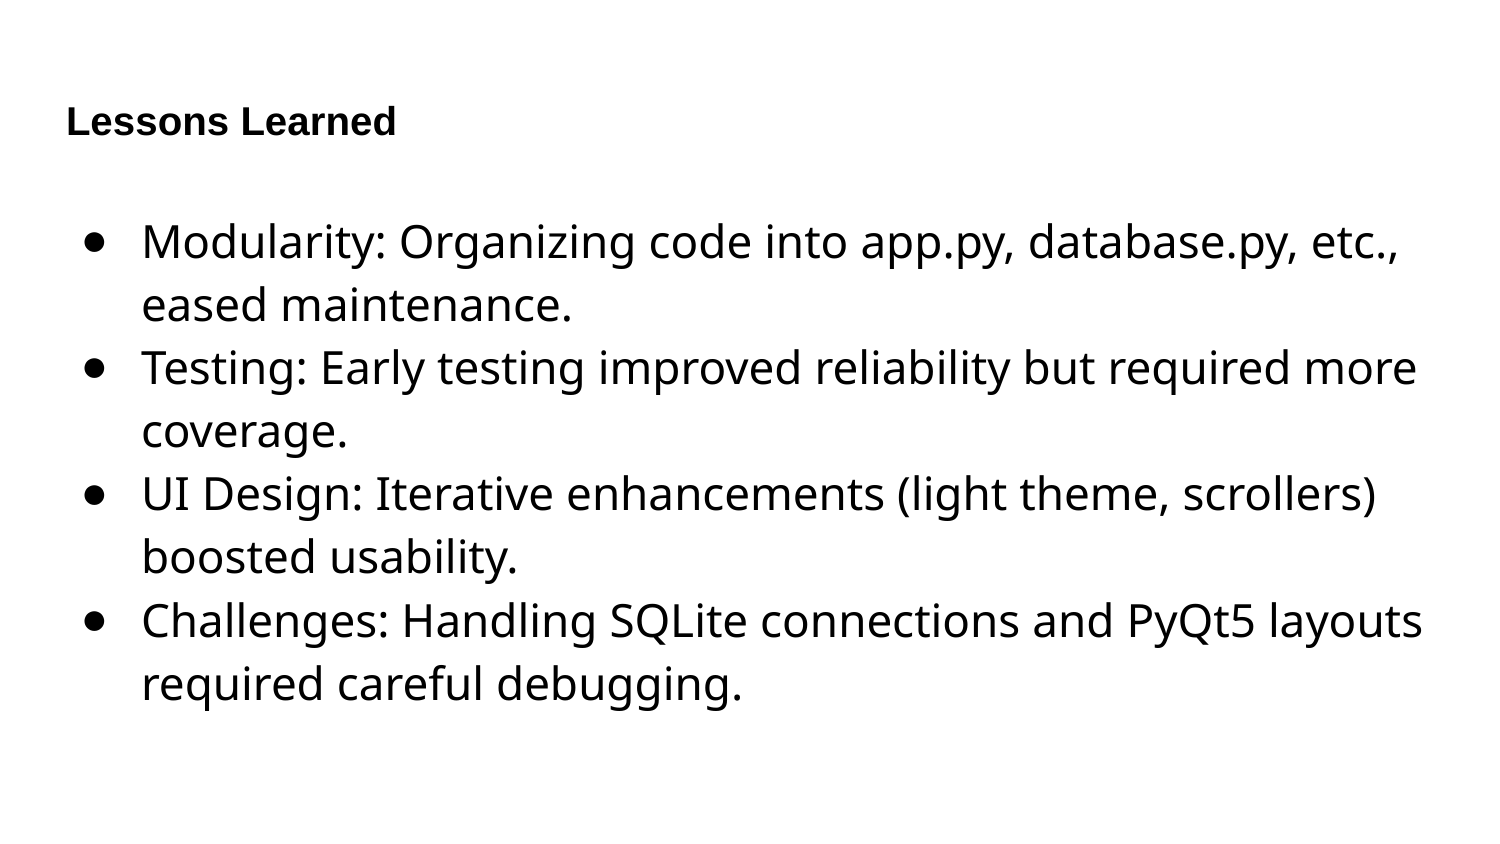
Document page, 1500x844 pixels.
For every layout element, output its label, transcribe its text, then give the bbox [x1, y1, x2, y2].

list Modularity: Organizing code into app.py, database.py, etc., eased maintenance. Testing: Early testing improved reliability but required more coverage. UI Design: Iterative enhancements (light theme, scrollers) boosted usability. Challenges: Handling SQLite connections and PyQt5 layouts required careful debugging. [51, 189, 1449, 750]
title Lessons Learned [51, 72, 1449, 167]
